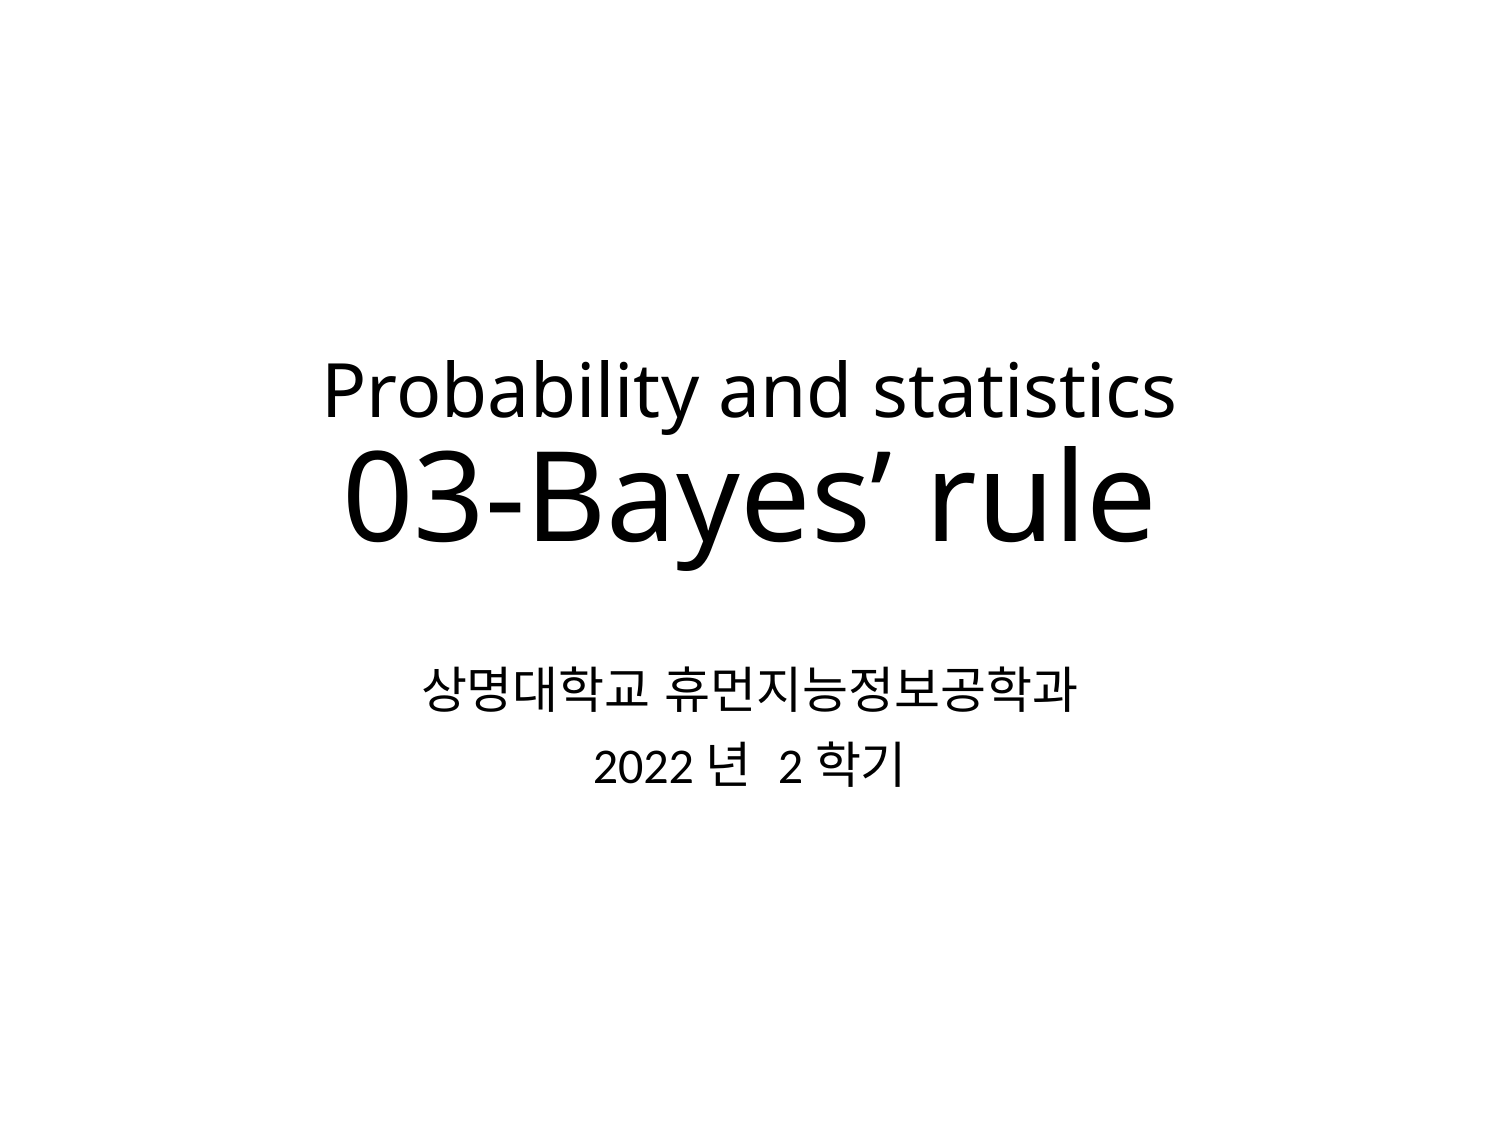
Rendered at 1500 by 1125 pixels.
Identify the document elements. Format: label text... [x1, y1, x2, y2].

title Probability and statistics 03-Bayes’ rule [112, 184, 1388, 576]
subtitle 상명대학교 휴먼지능정보공학과 2022년 2학기 [187, 657, 1313, 863]
